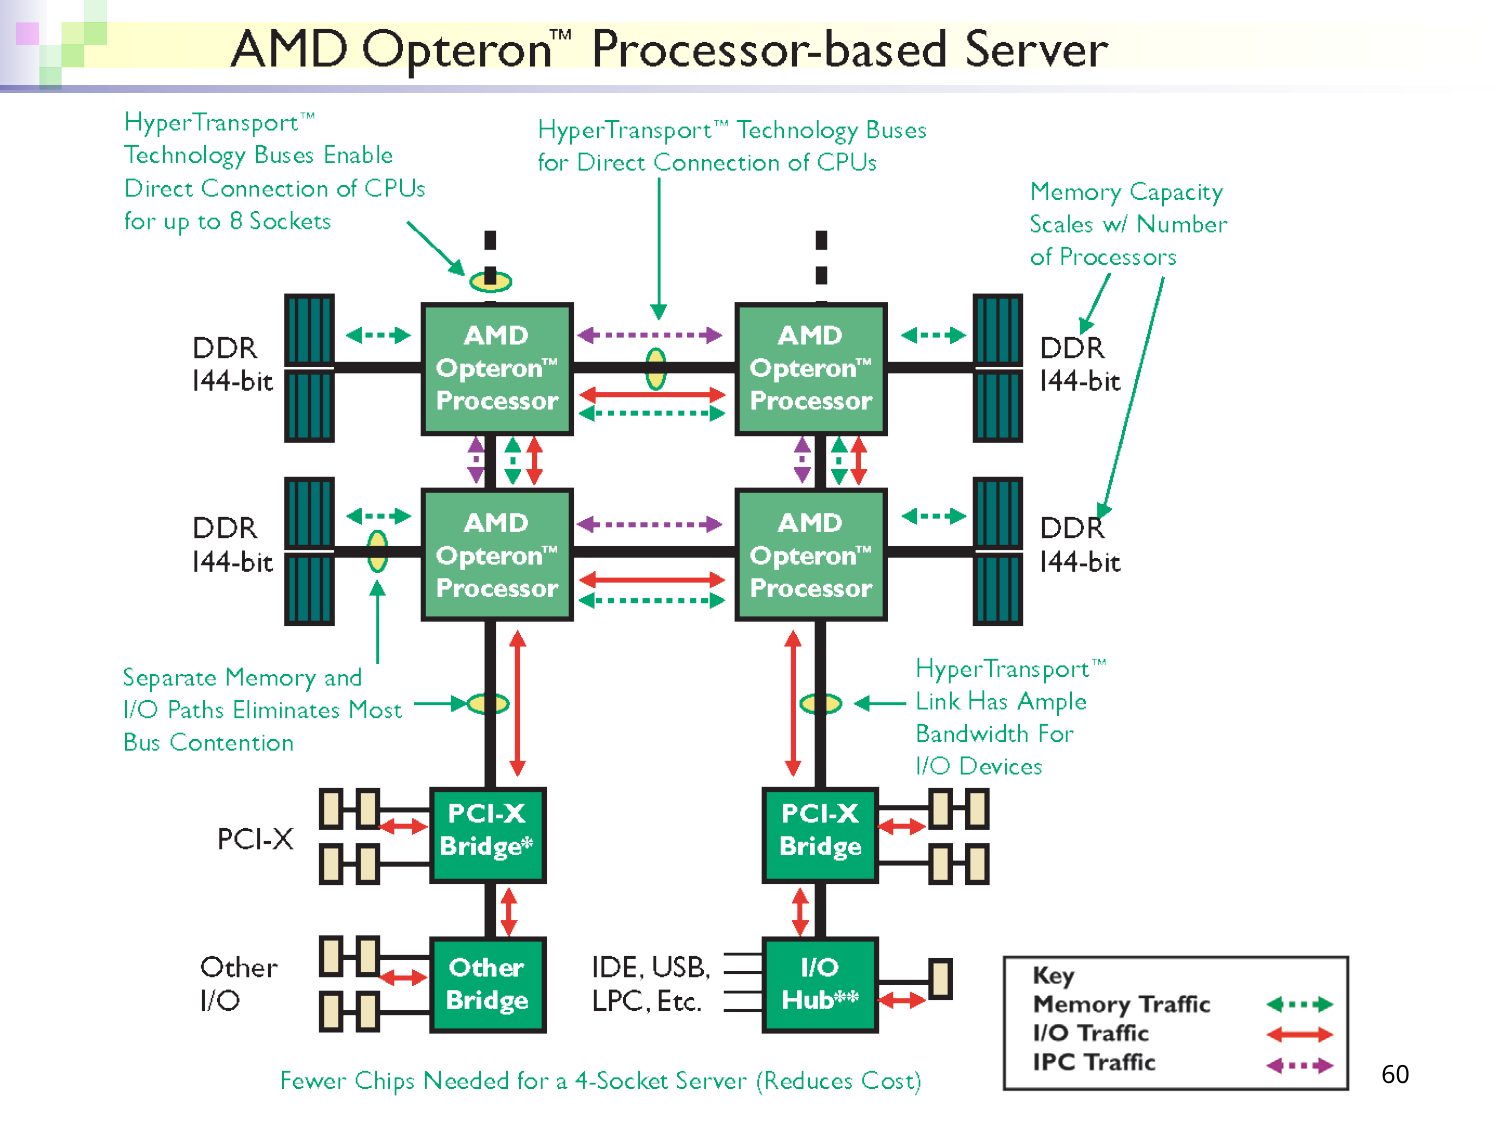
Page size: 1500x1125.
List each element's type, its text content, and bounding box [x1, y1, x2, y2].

picture [111, 18, 1359, 1100]
slide_number 60 [1361, 1039, 1426, 1101]
